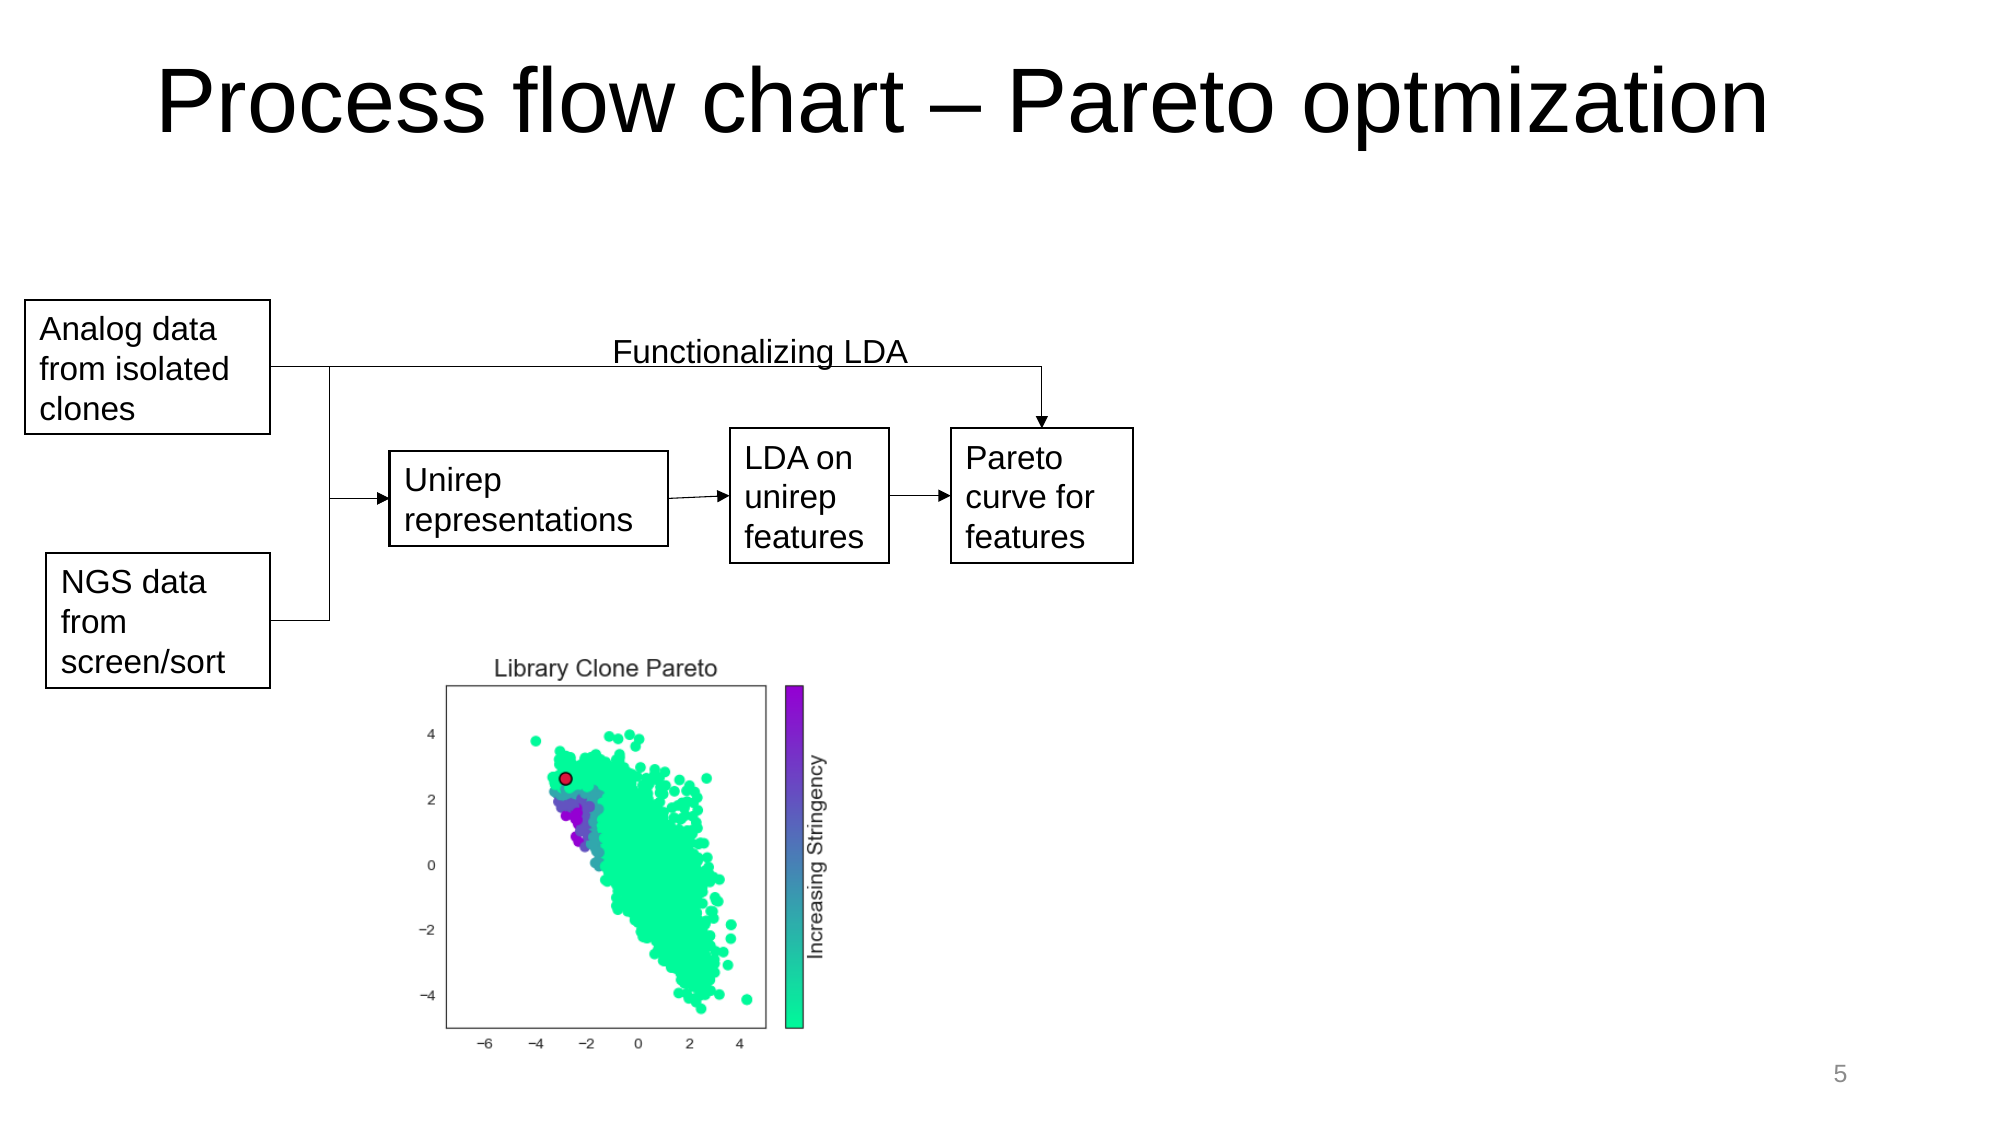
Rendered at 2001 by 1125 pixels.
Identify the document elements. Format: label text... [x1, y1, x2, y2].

text_box Functionalizing LDA [597, 322, 946, 367]
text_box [667, 496, 730, 500]
text_box NGS data from screen/sort [45, 552, 271, 689]
text_box Pareto curve for features [950, 427, 1134, 564]
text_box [270, 367, 1042, 429]
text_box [270, 429, 390, 499]
text_box Analog data from isolated clones [24, 299, 271, 435]
slide_number 5 [1412, 1042, 1863, 1103]
text_box Unirep representations [390, 450, 669, 547]
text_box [270, 499, 390, 622]
title Process flow chart – Pareto optmization [140, 0, 1824, 212]
picture [389, 635, 853, 1066]
text_box LDA on unirep features [729, 429, 890, 564]
